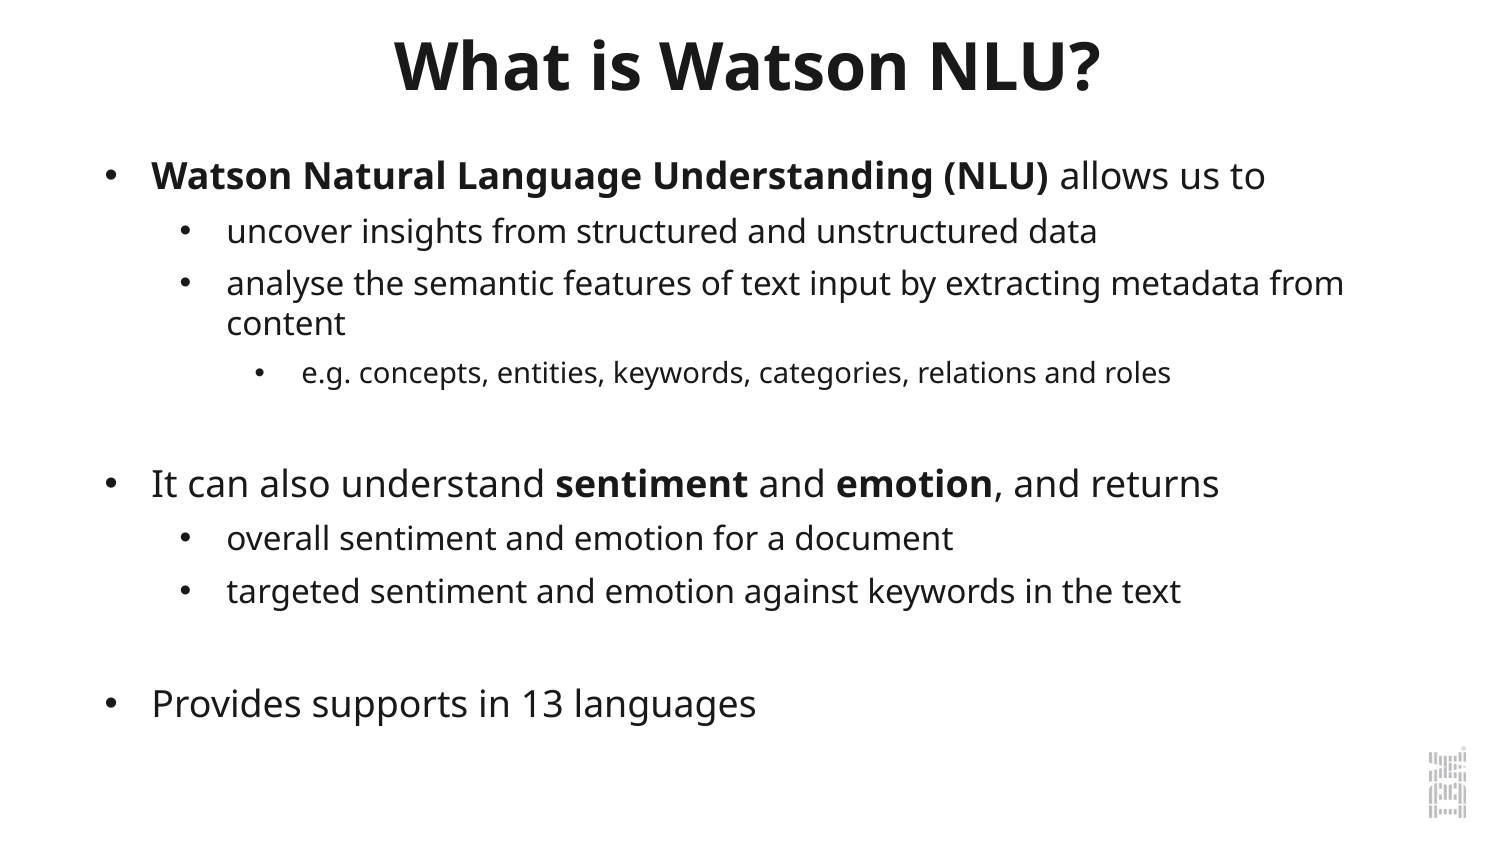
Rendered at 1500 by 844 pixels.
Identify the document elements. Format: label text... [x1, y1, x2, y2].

text_box What is Watson NLU? [48, 25, 1448, 113]
text_box Watson Natural Language Understanding (NLU) allows us to uncover insights from structured and unstructured data analyse the semantic features of text input by extracting metadata from content e.g. concepts, entities, keywords, categories, relations and roles It can also understand sentiment and emotion, and returns overall sentiment and emotion for a document targeted sentiment and emotion against keywords in the text Provides supports in 13 languages [89, 145, 1448, 785]
picture [1429, 746, 1466, 818]
